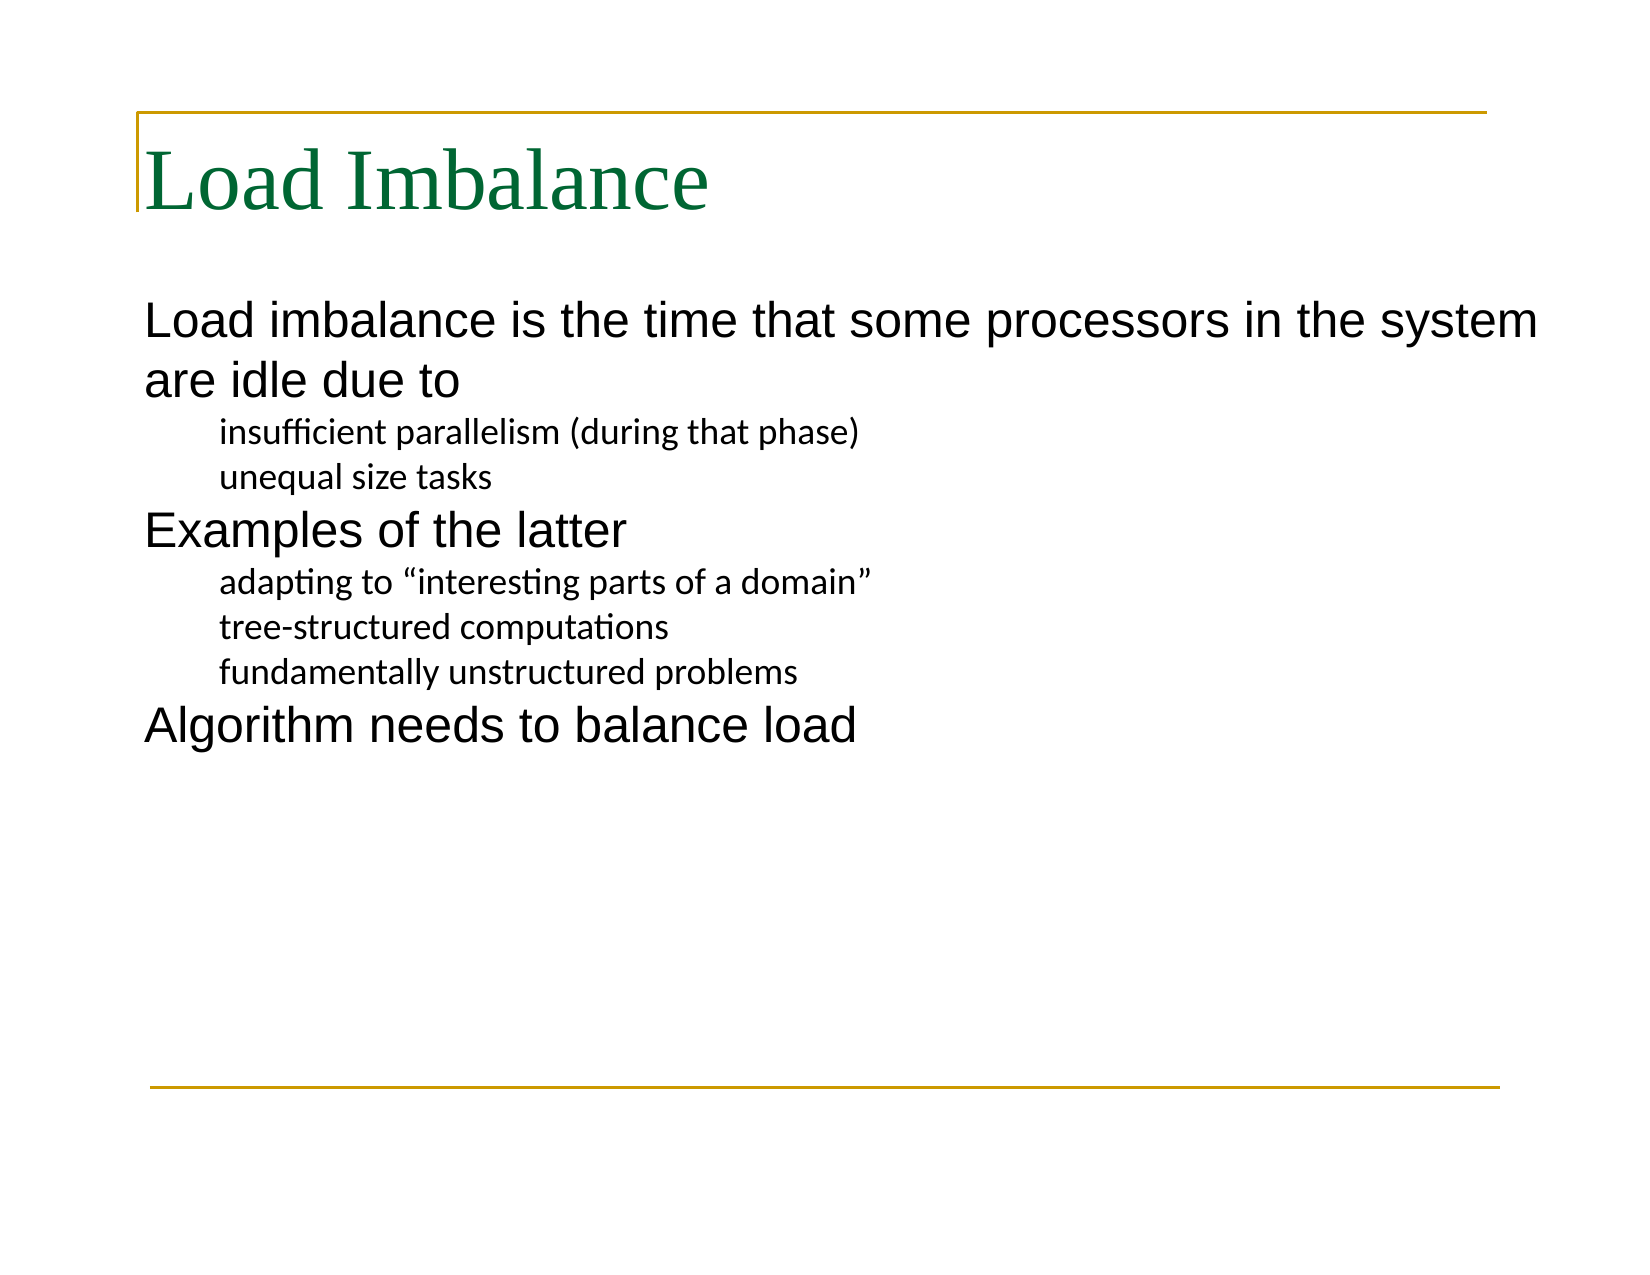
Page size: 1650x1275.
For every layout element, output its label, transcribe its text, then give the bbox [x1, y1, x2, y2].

list Load imbalance is the time that some processors in the system are idle due to insufficient parallelism (during that phase) unequal size tasks Examples of the latter adapting to “interesting parts of a domain” tree-structured computations fundamentally unstructured problems Algorithm needs to balance load [144, 287, 1588, 848]
title Load Imbalance [144, 122, 979, 228]
